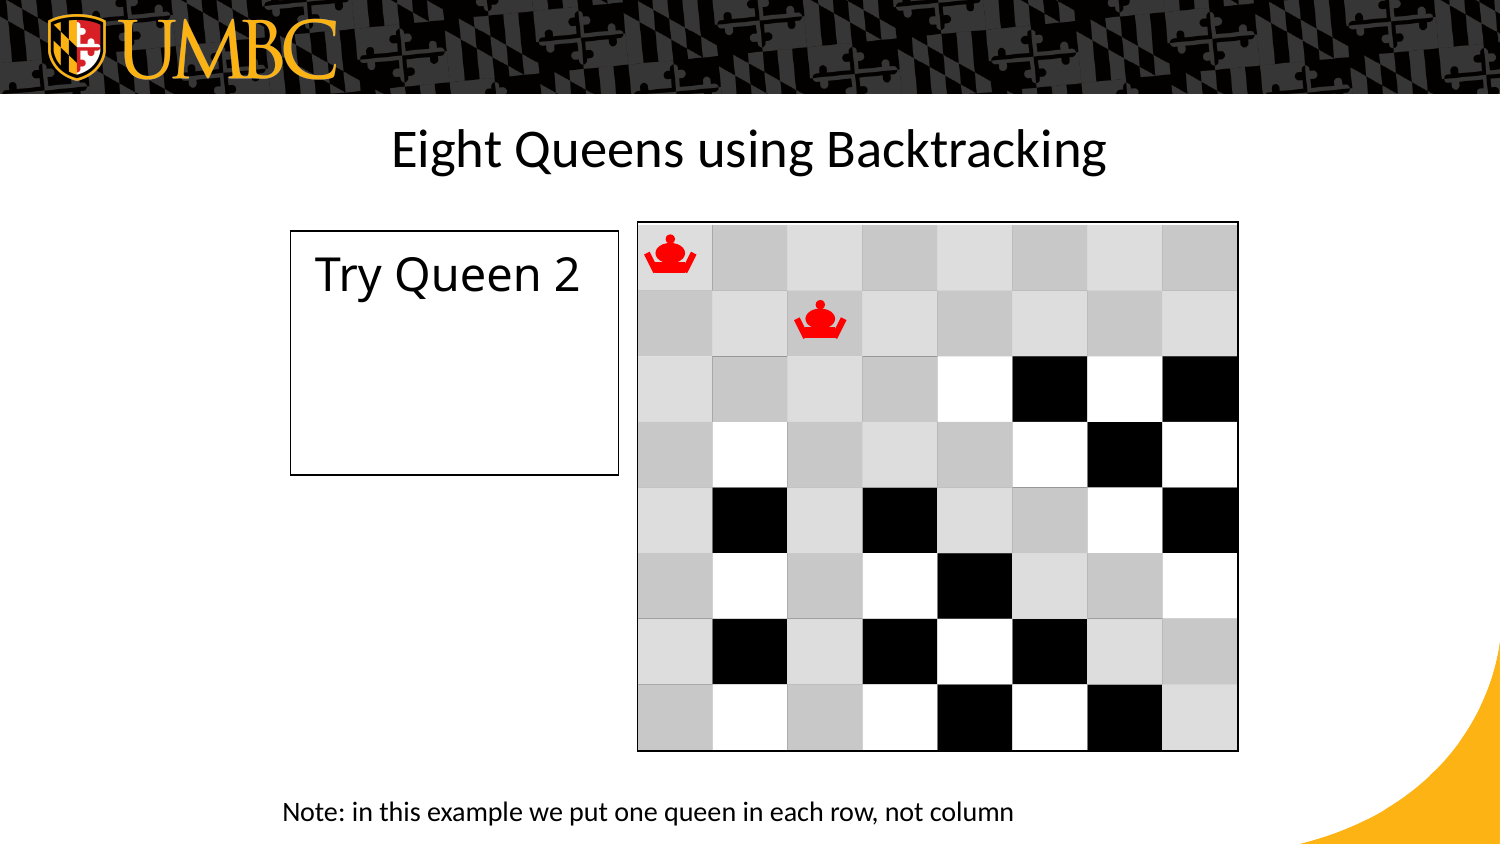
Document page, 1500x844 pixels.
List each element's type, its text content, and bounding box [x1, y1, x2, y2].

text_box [299, 234, 1238, 751]
picture [1299, 639, 1500, 844]
picture [0, 0, 1500, 94]
text_box Note: in this example we put one queen in each row, not column [267, 786, 1031, 835]
title Eight Queens using Backtracking [281, 79, 1219, 211]
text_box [290, 224, 1238, 751]
